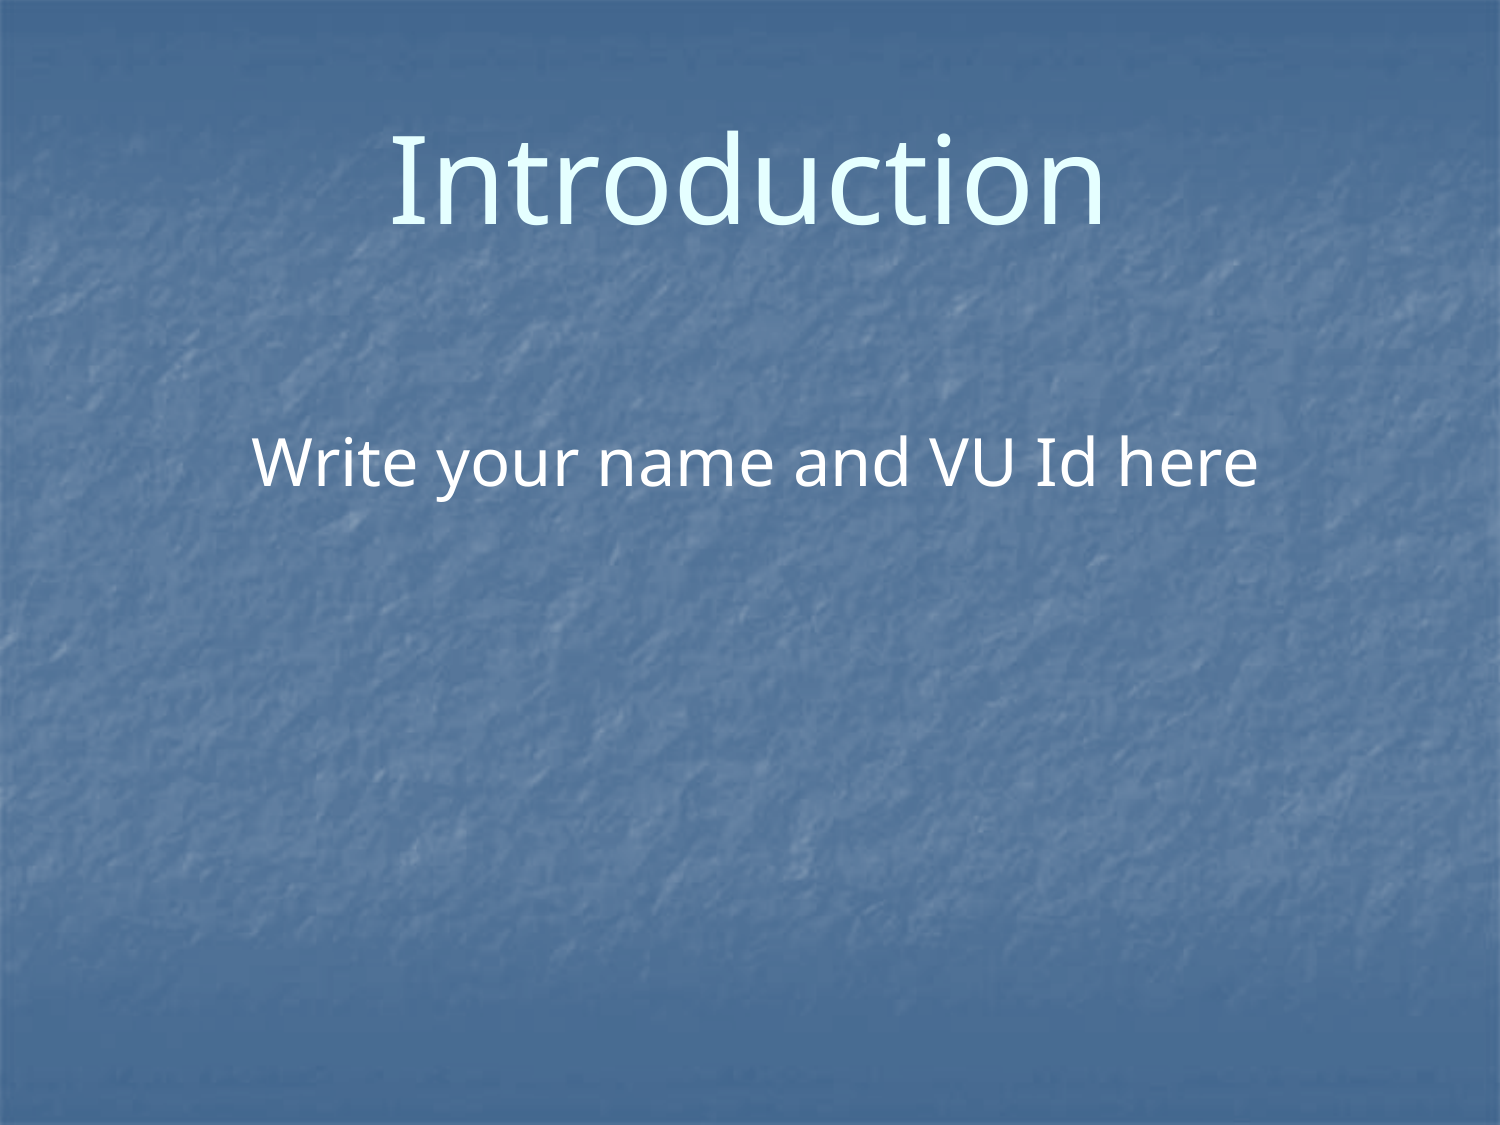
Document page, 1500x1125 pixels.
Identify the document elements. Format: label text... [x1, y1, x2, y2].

title Introduction [74, 62, 1426, 288]
list Write your name and VU Id here [87, 412, 1426, 1066]
